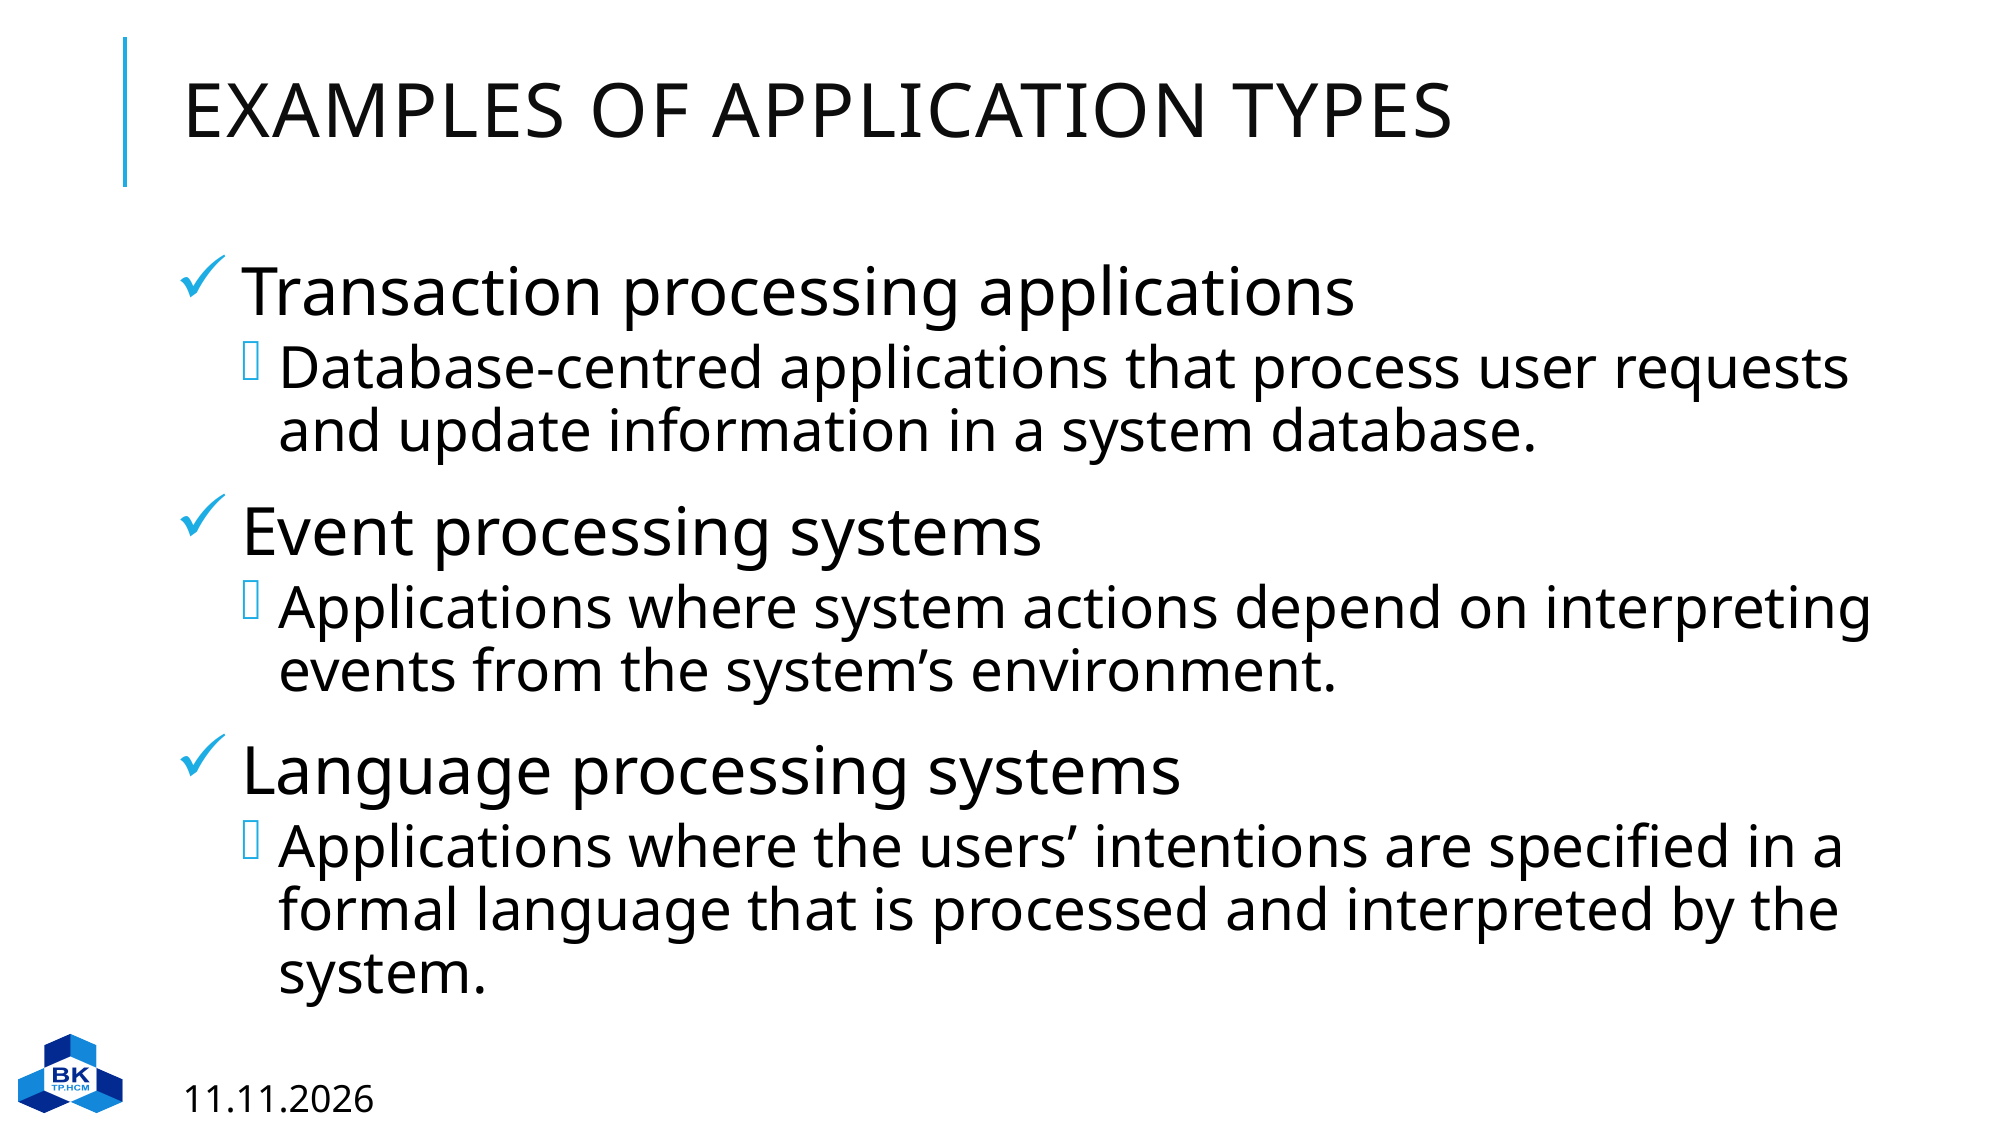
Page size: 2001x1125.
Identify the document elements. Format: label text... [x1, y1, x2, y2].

list Transaction processing applications Database-centred applications that process user requests and update information in a system database. Event processing systems Applications where system actions depend on interpreting events from the system’s environment. Language processing systems Applications where the users’ intentions are specified in a formal language that is processed and interpreted by the system. [168, 250, 1938, 1035]
title Examples of application types [168, 15, 1938, 216]
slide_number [168, 1067, 522, 1113]
picture [0, 1027, 143, 1125]
